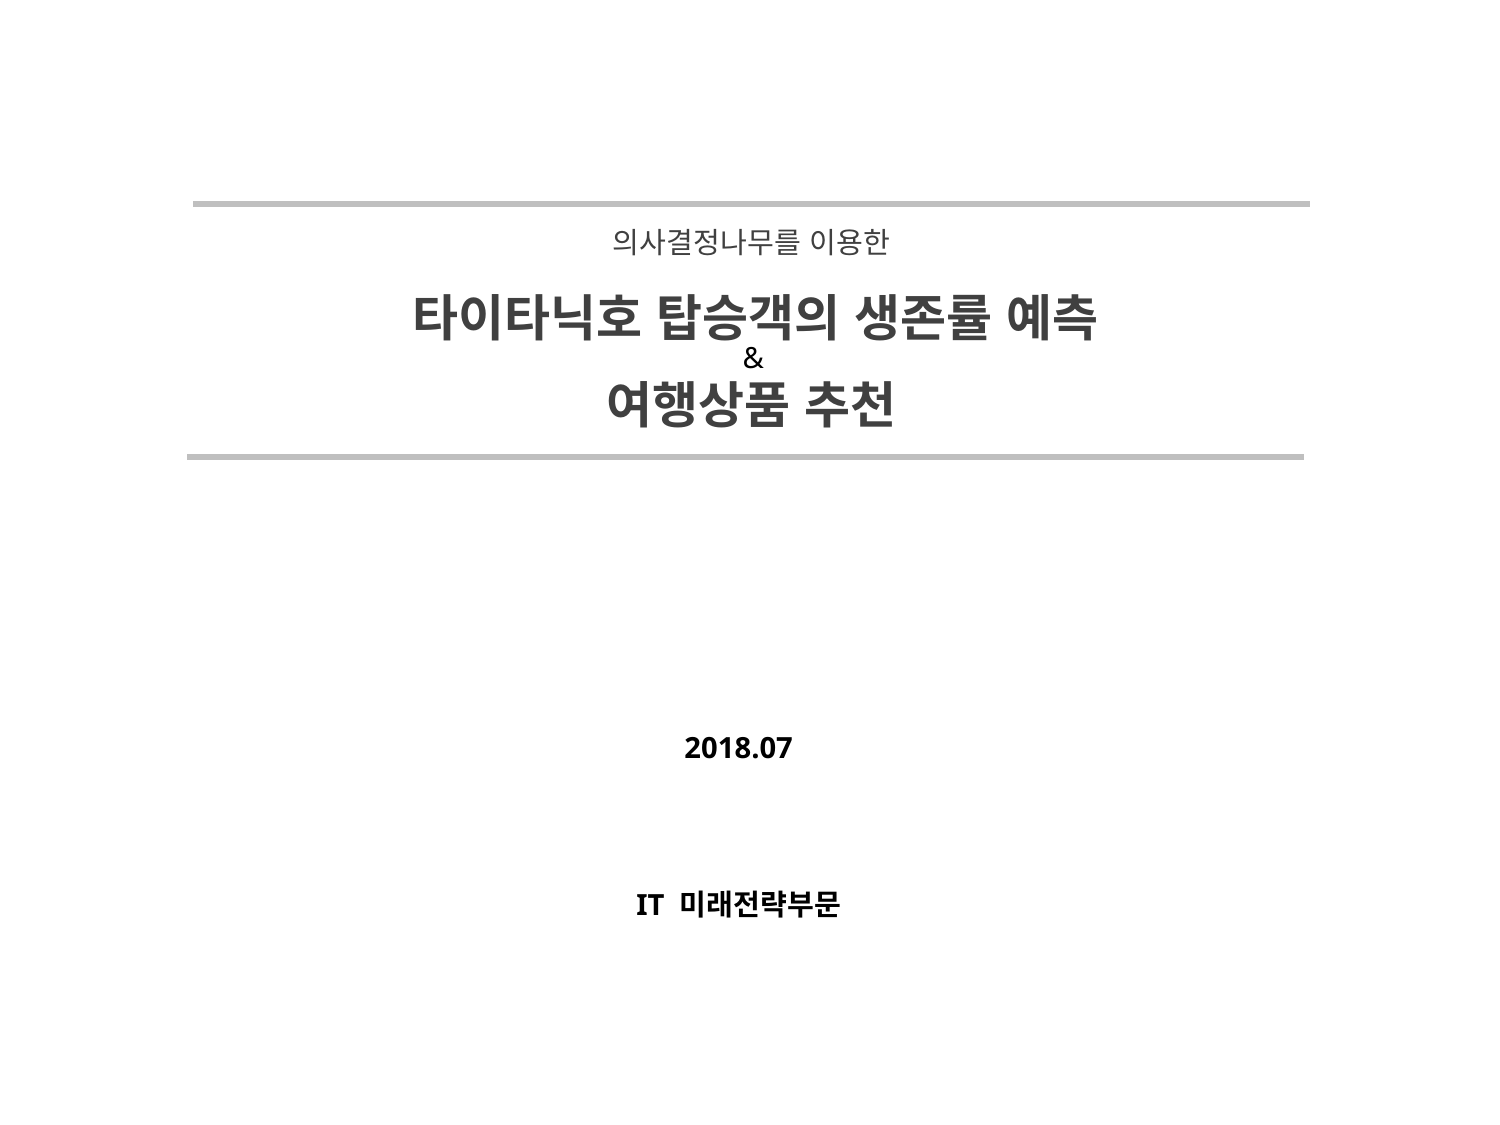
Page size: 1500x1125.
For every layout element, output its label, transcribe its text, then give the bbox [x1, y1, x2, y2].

text_box & [727, 331, 776, 382]
text_box 의사결정나무를 이용한 [195, 217, 1309, 268]
text_box 2018.07 IT 미래전략부문 [418, 704, 1059, 929]
text_box 여행상품 추천 [195, 366, 1309, 442]
text_box 타이타닉호 탑승객의 생존률 예측 [199, 279, 1313, 355]
